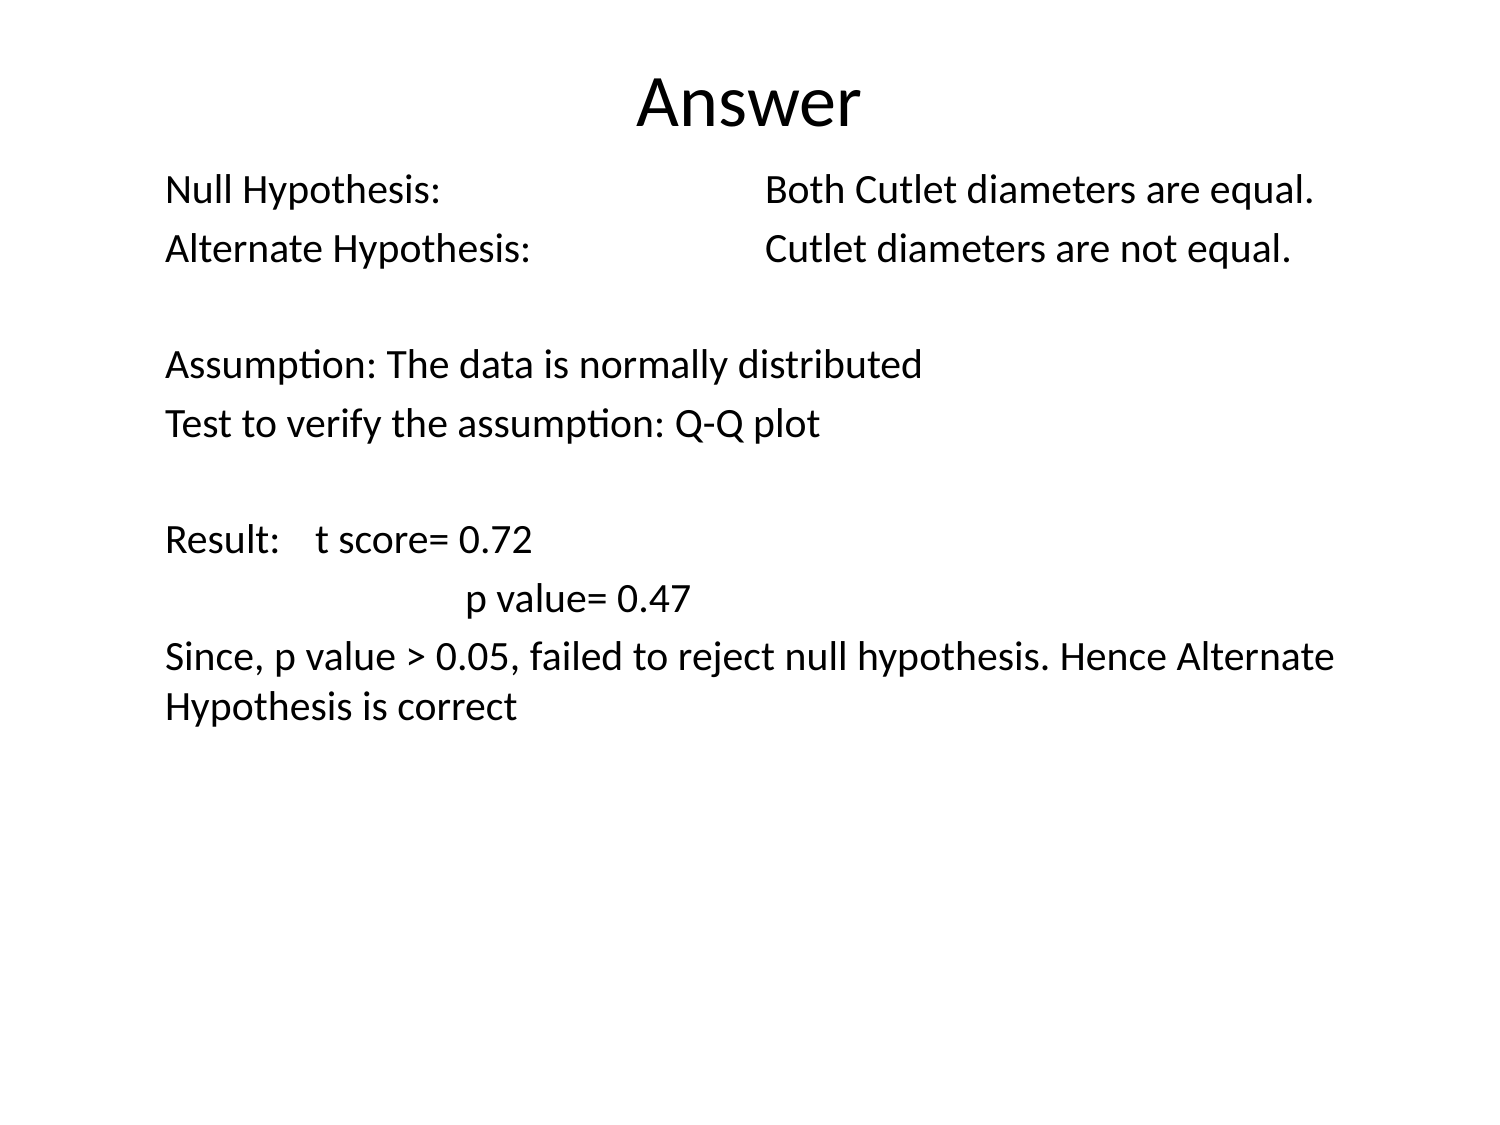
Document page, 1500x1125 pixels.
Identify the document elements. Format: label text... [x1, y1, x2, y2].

title Answer [75, 45, 1425, 150]
list Null Hypothesis: Both Cutlet diameters are equal. Alternate Hypothesis: Cutlet diameters are not equal. Assumption: The data is normally distributed Test to verify the assumption: Q-Q plot Result: t score= 0.72 p value= 0.47 Since, p value > 0.05, failed to reject null hypothesis. Hence Alternate Hypothesis is correct [75, 154, 1425, 1005]
